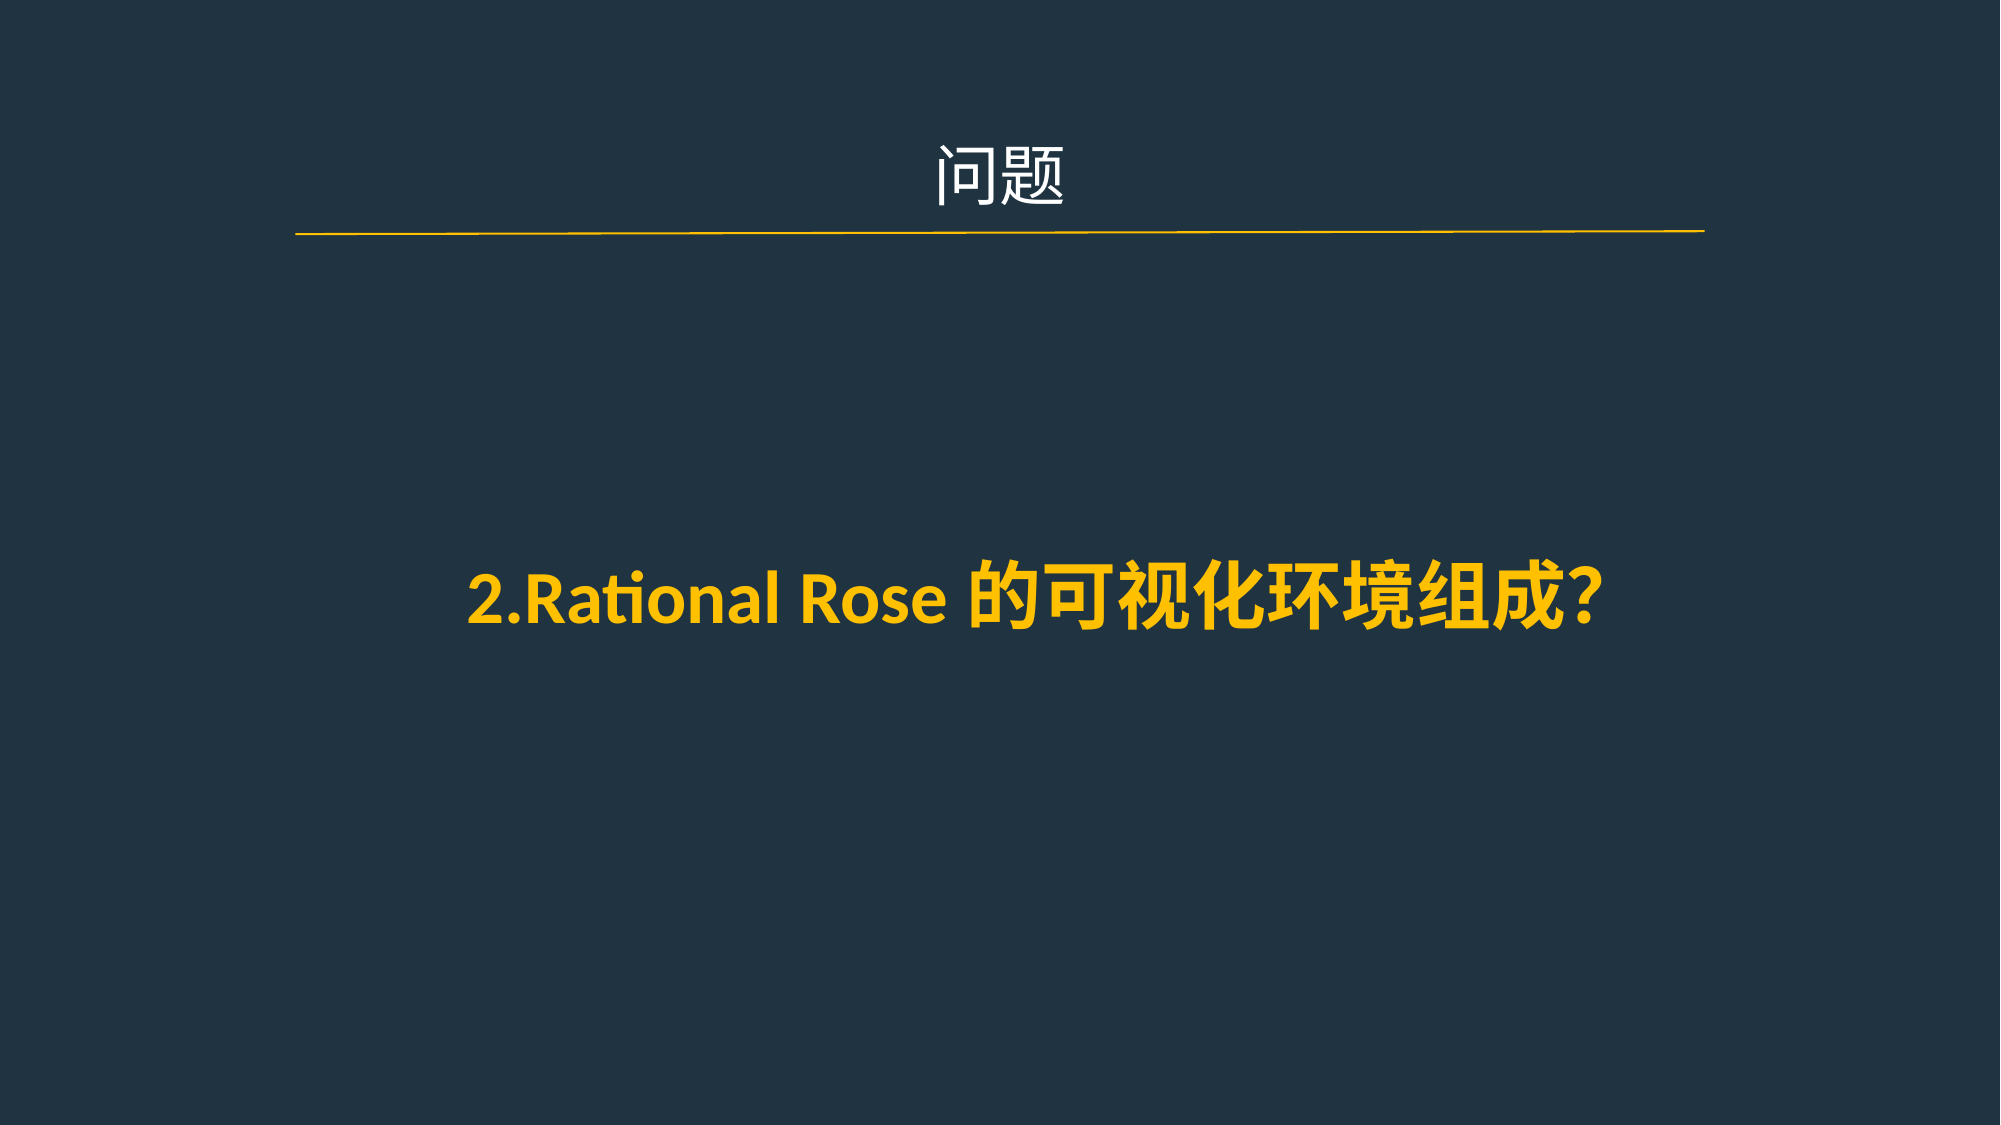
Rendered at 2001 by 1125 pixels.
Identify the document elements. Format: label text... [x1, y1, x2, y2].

text_box 问题 [277, 126, 1722, 222]
text_box 2.Rational Rose的可视化环境组成？ [451, 522, 1657, 646]
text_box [295, 231, 1705, 235]
